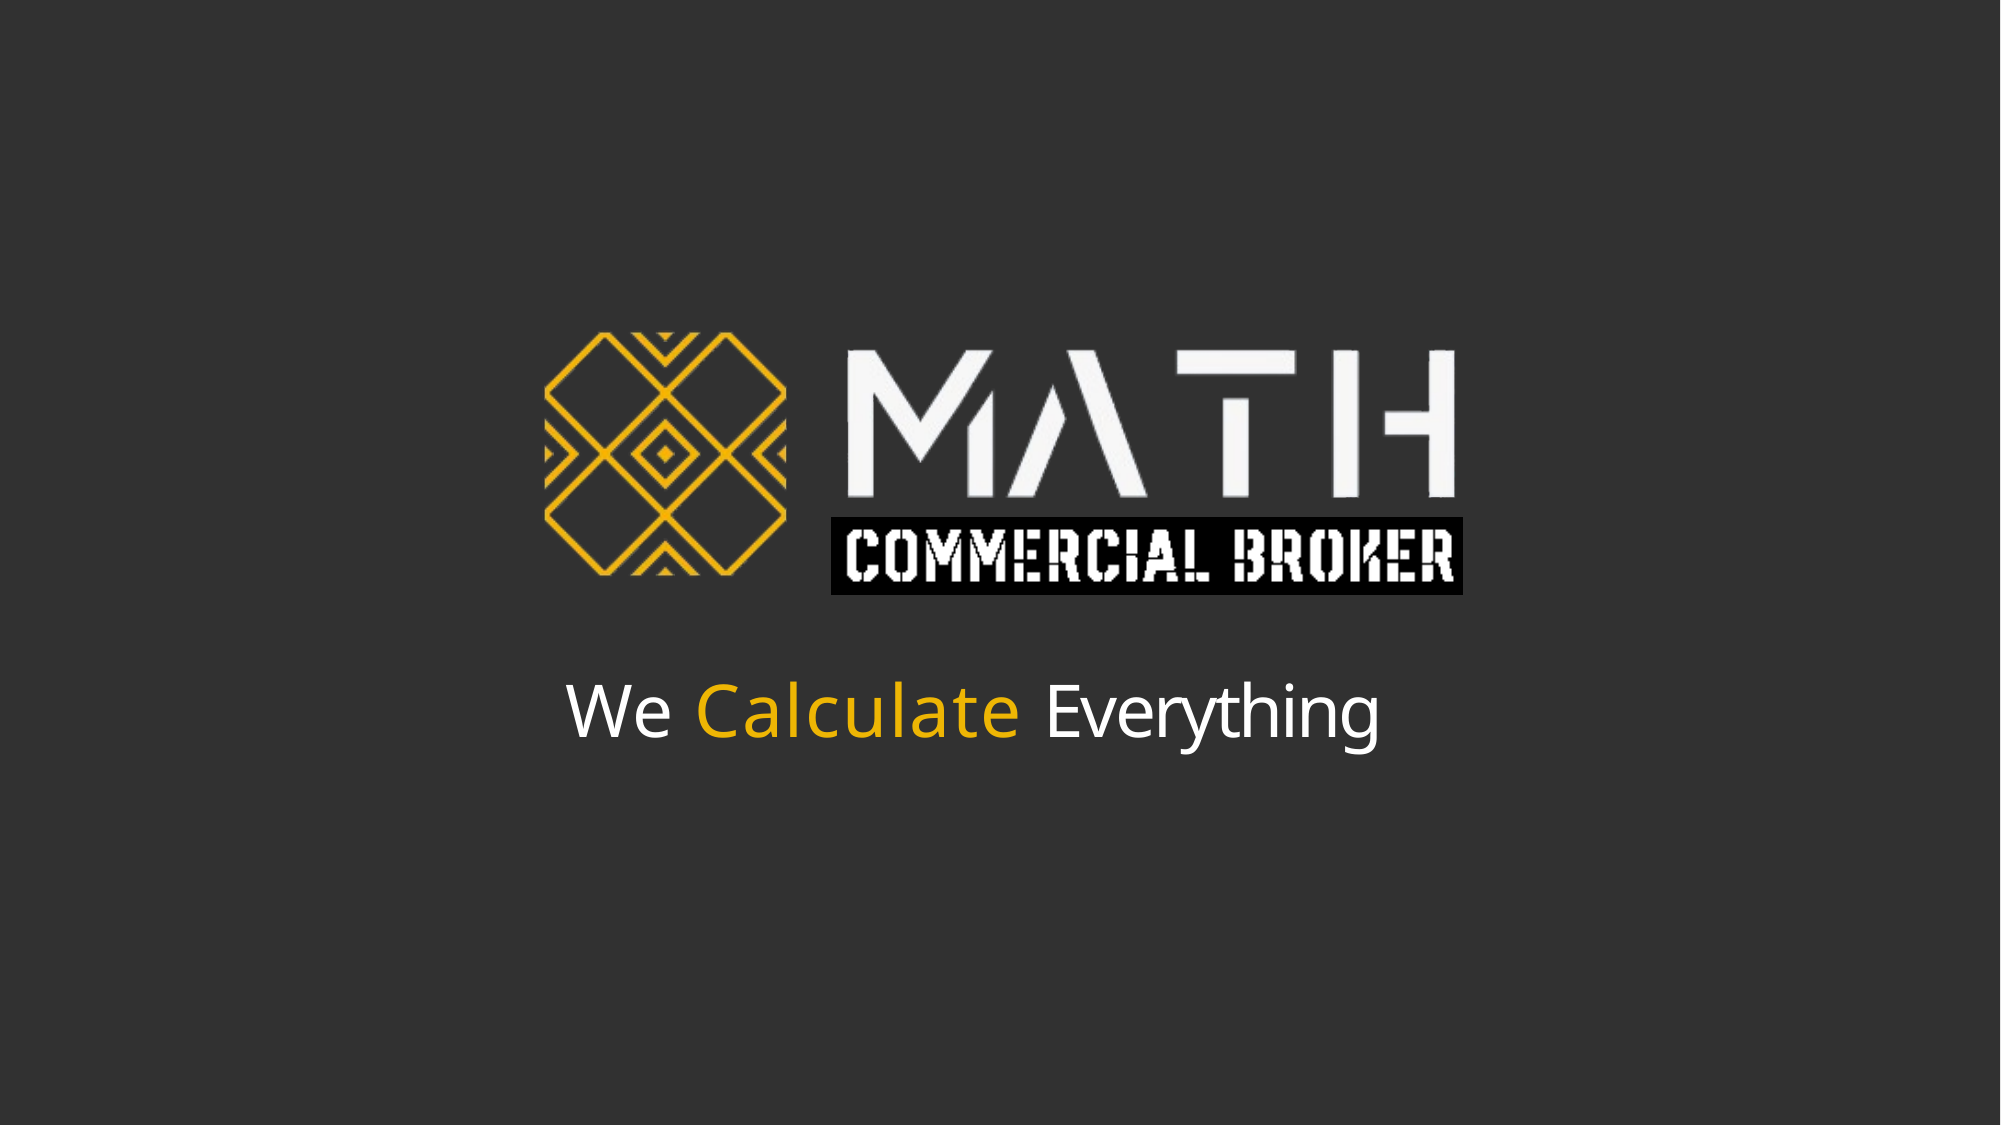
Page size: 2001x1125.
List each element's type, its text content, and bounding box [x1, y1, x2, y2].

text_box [532, 316, 1468, 595]
title We Calculate Everything [563, 662, 1444, 853]
